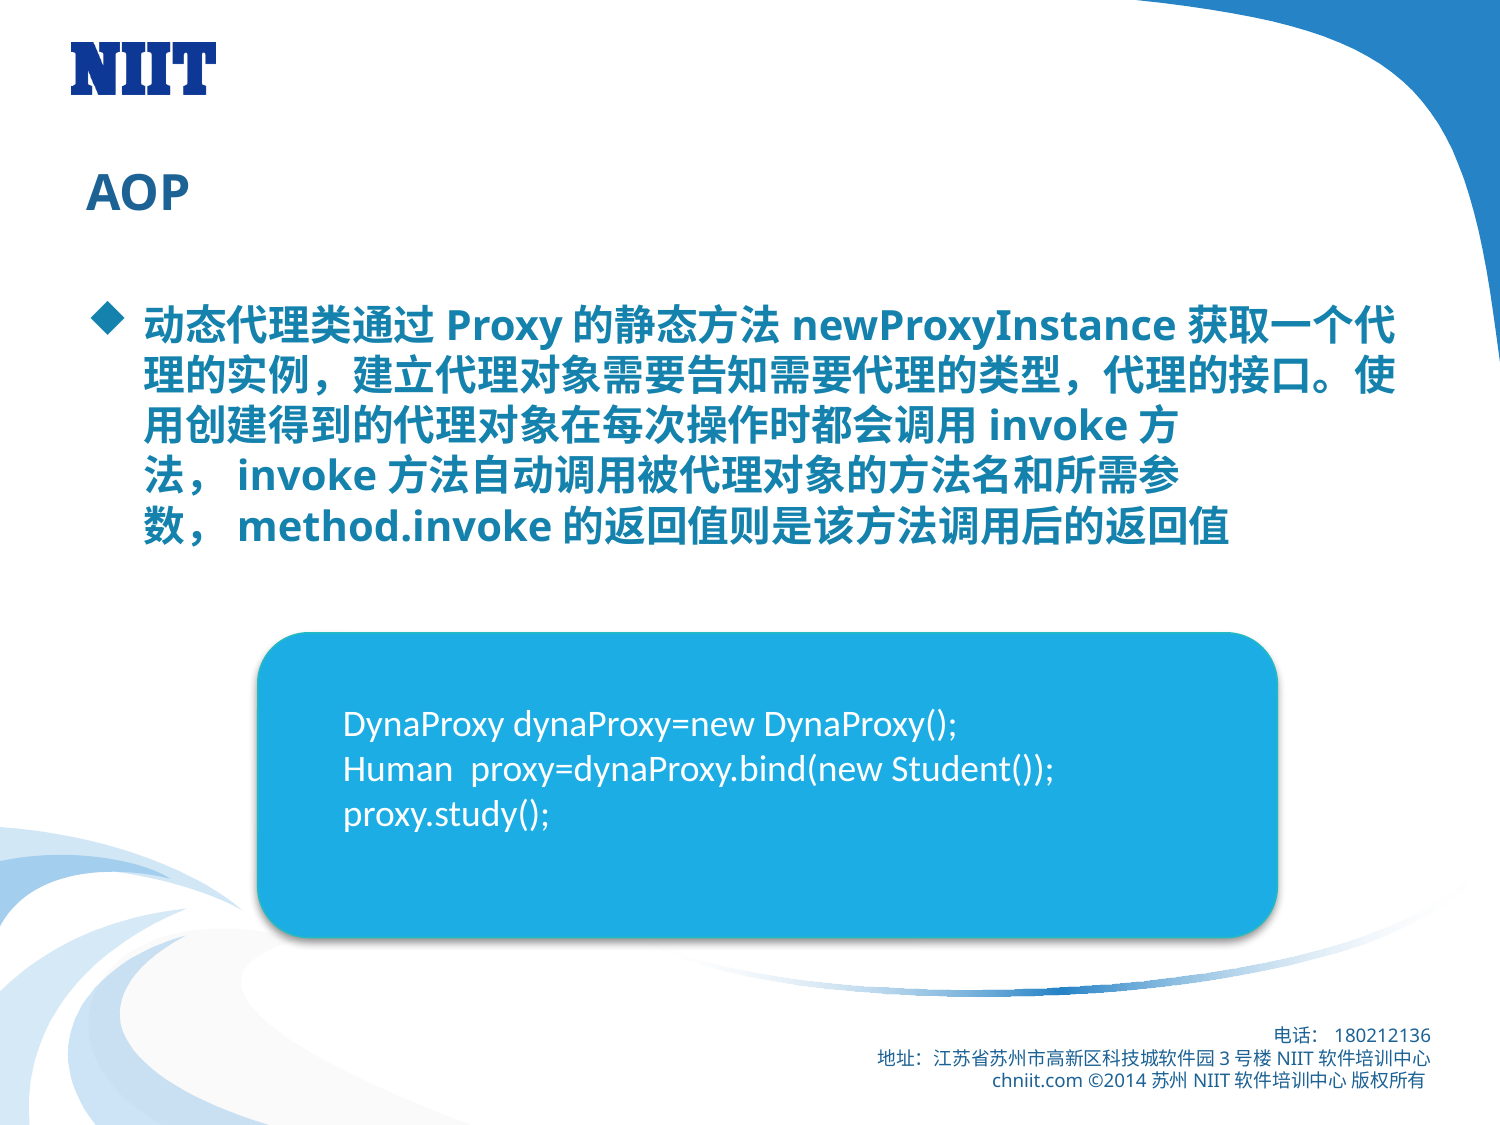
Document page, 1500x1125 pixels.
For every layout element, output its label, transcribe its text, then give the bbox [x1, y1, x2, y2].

text_box [256, 632, 1279, 939]
text_box DynaProxy dynaProxy=new DynaProxy(); Human proxy=dynaProxy.bind(new Student()); proxy.study(); [328, 691, 1407, 842]
list 动态代理类通过Proxy的静态方法newProxyInstance获取一个代理的实例，建立代理对象需要告知需要代理的类型，代理的接口。使用创建得到的代理对象在每次操作时都会调用invoke方法，invoke方法自动调用被代理对象的方法名和所需参数，method.invoke的返回值则是该方法调用后的返回值 [72, 291, 1425, 983]
picture [71, 42, 216, 95]
title AOP [71, 131, 1422, 250]
